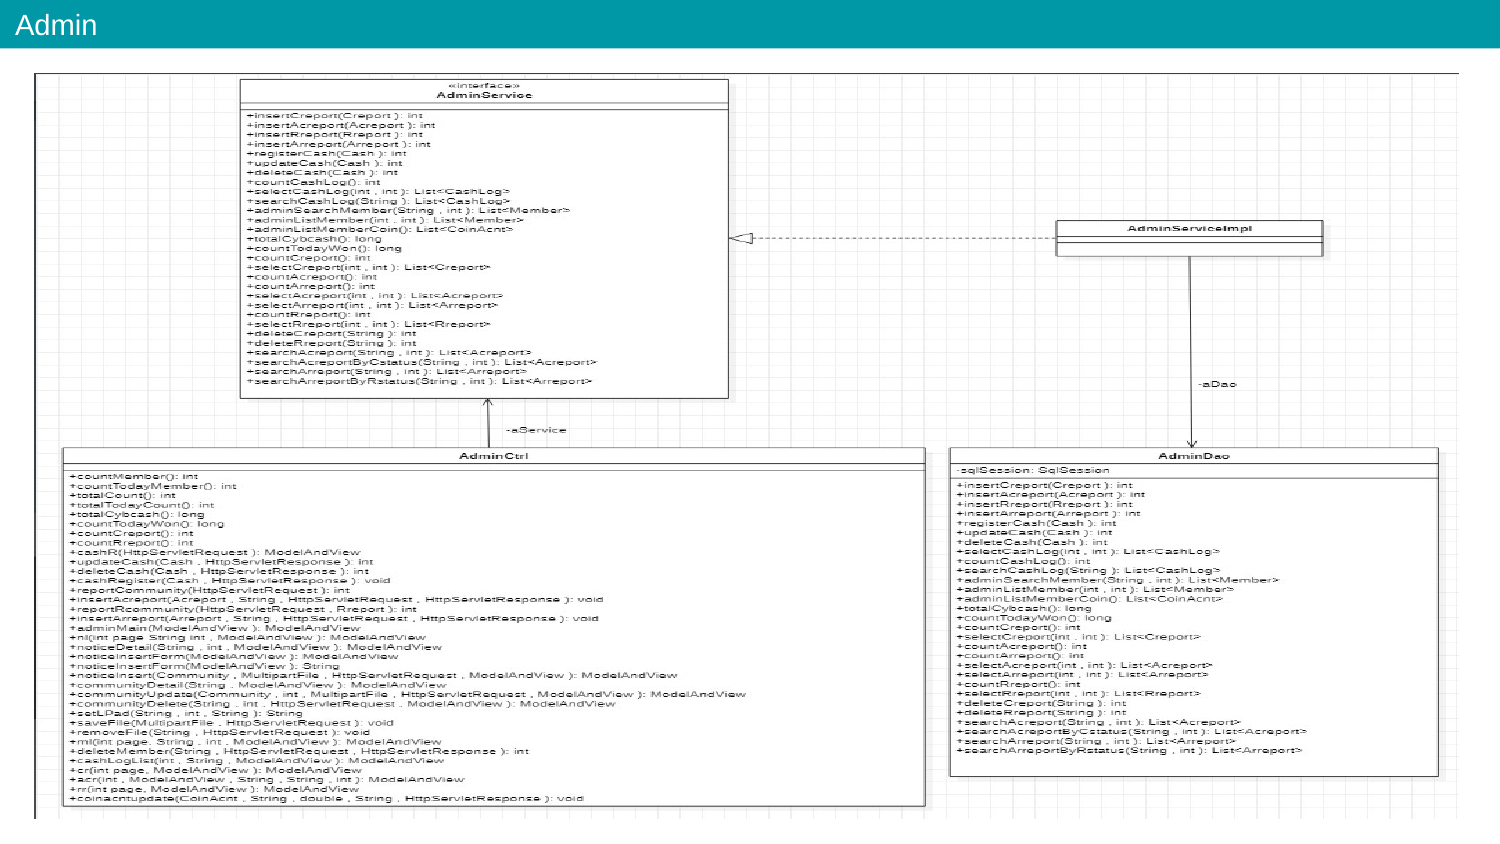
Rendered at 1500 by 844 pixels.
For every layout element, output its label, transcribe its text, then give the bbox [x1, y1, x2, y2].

picture [33, 73, 1459, 819]
text_box Admin [0, 0, 424, 57]
text_box [424, 0, 1500, 49]
